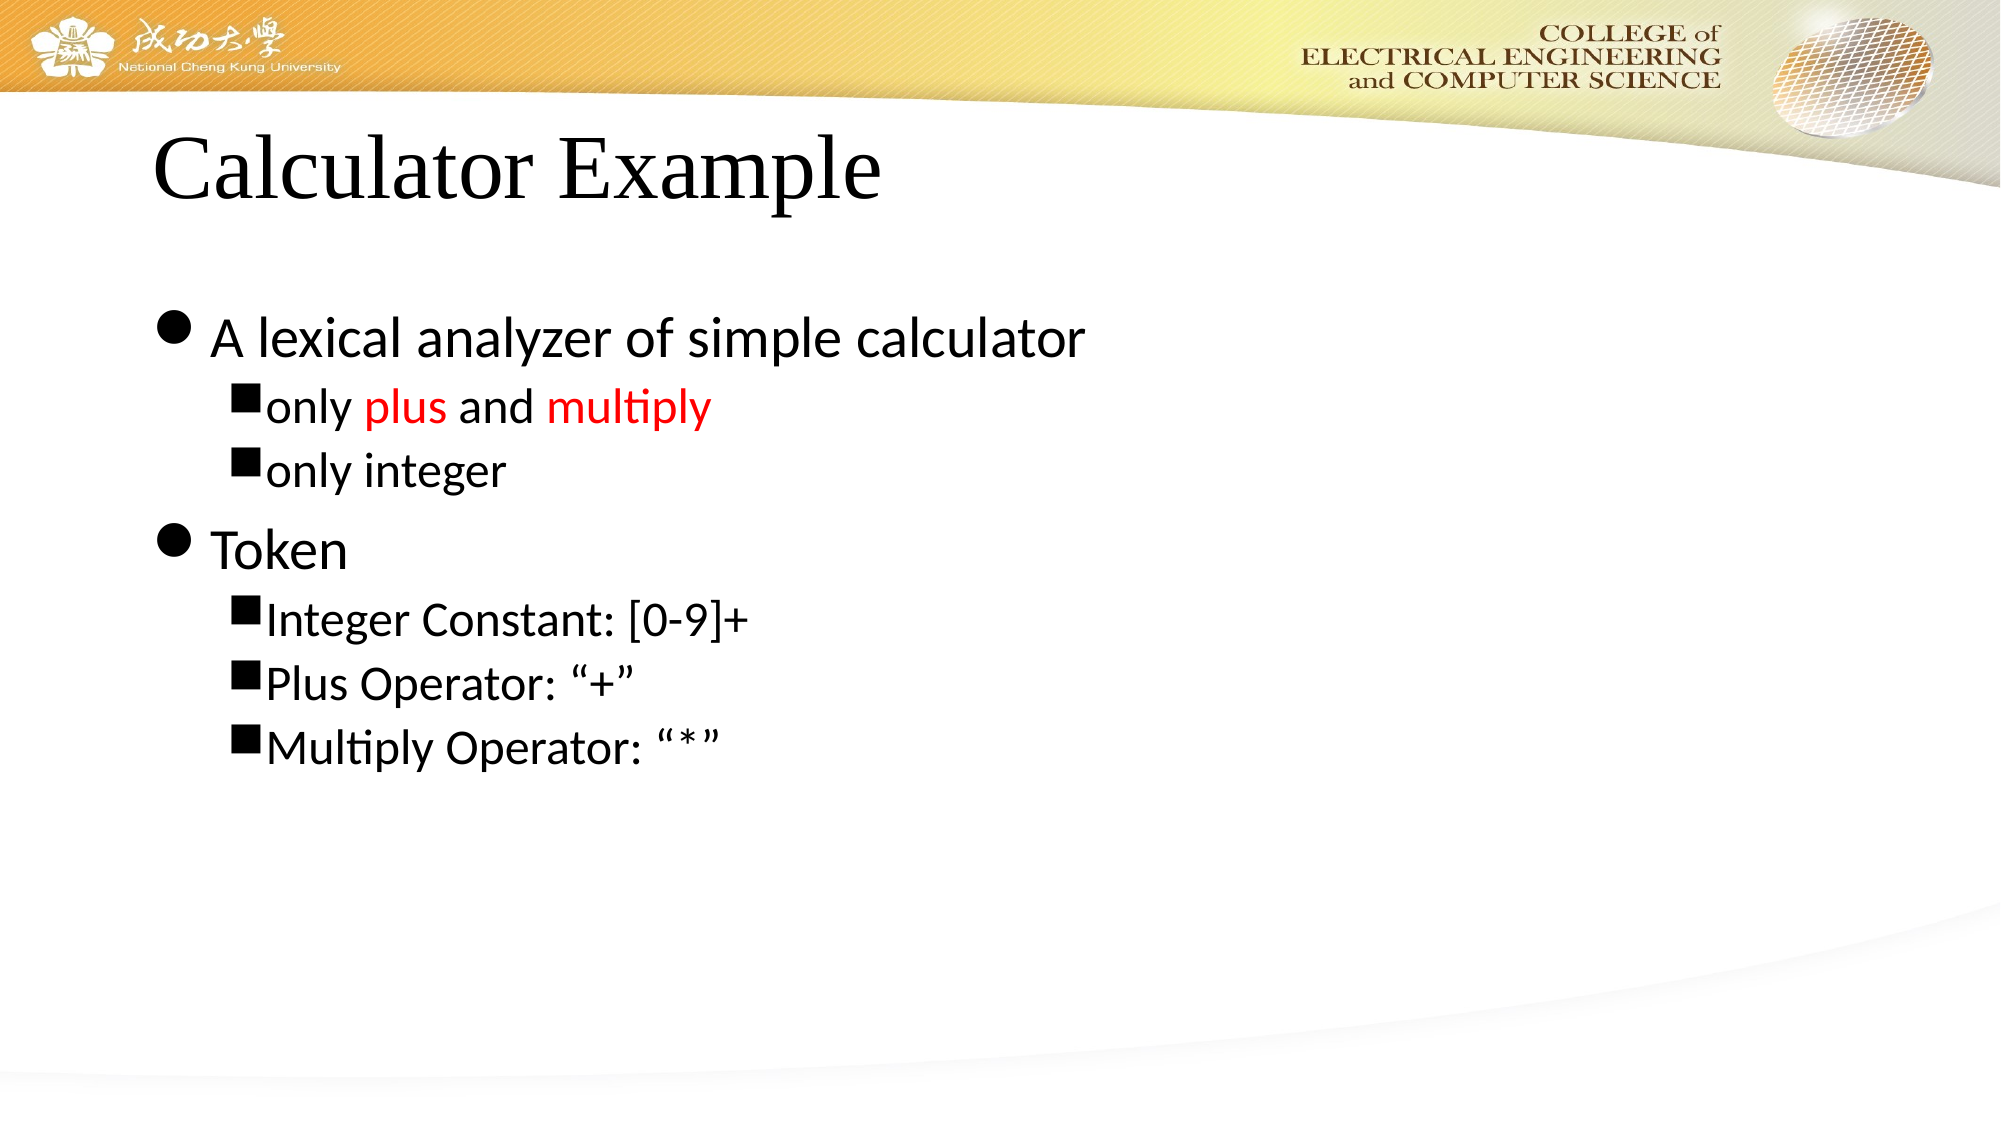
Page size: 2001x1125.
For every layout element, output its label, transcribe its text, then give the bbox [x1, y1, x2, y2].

title Calculator Example [137, 59, 1863, 278]
picture [0, 0, 2001, 1125]
list A lexical analyzer of simple calculator only plus and multiply only integer Token Integer Constant: [0-9]+ Plus Operator: “+” Multiply Operator: “*” [137, 299, 1863, 1014]
